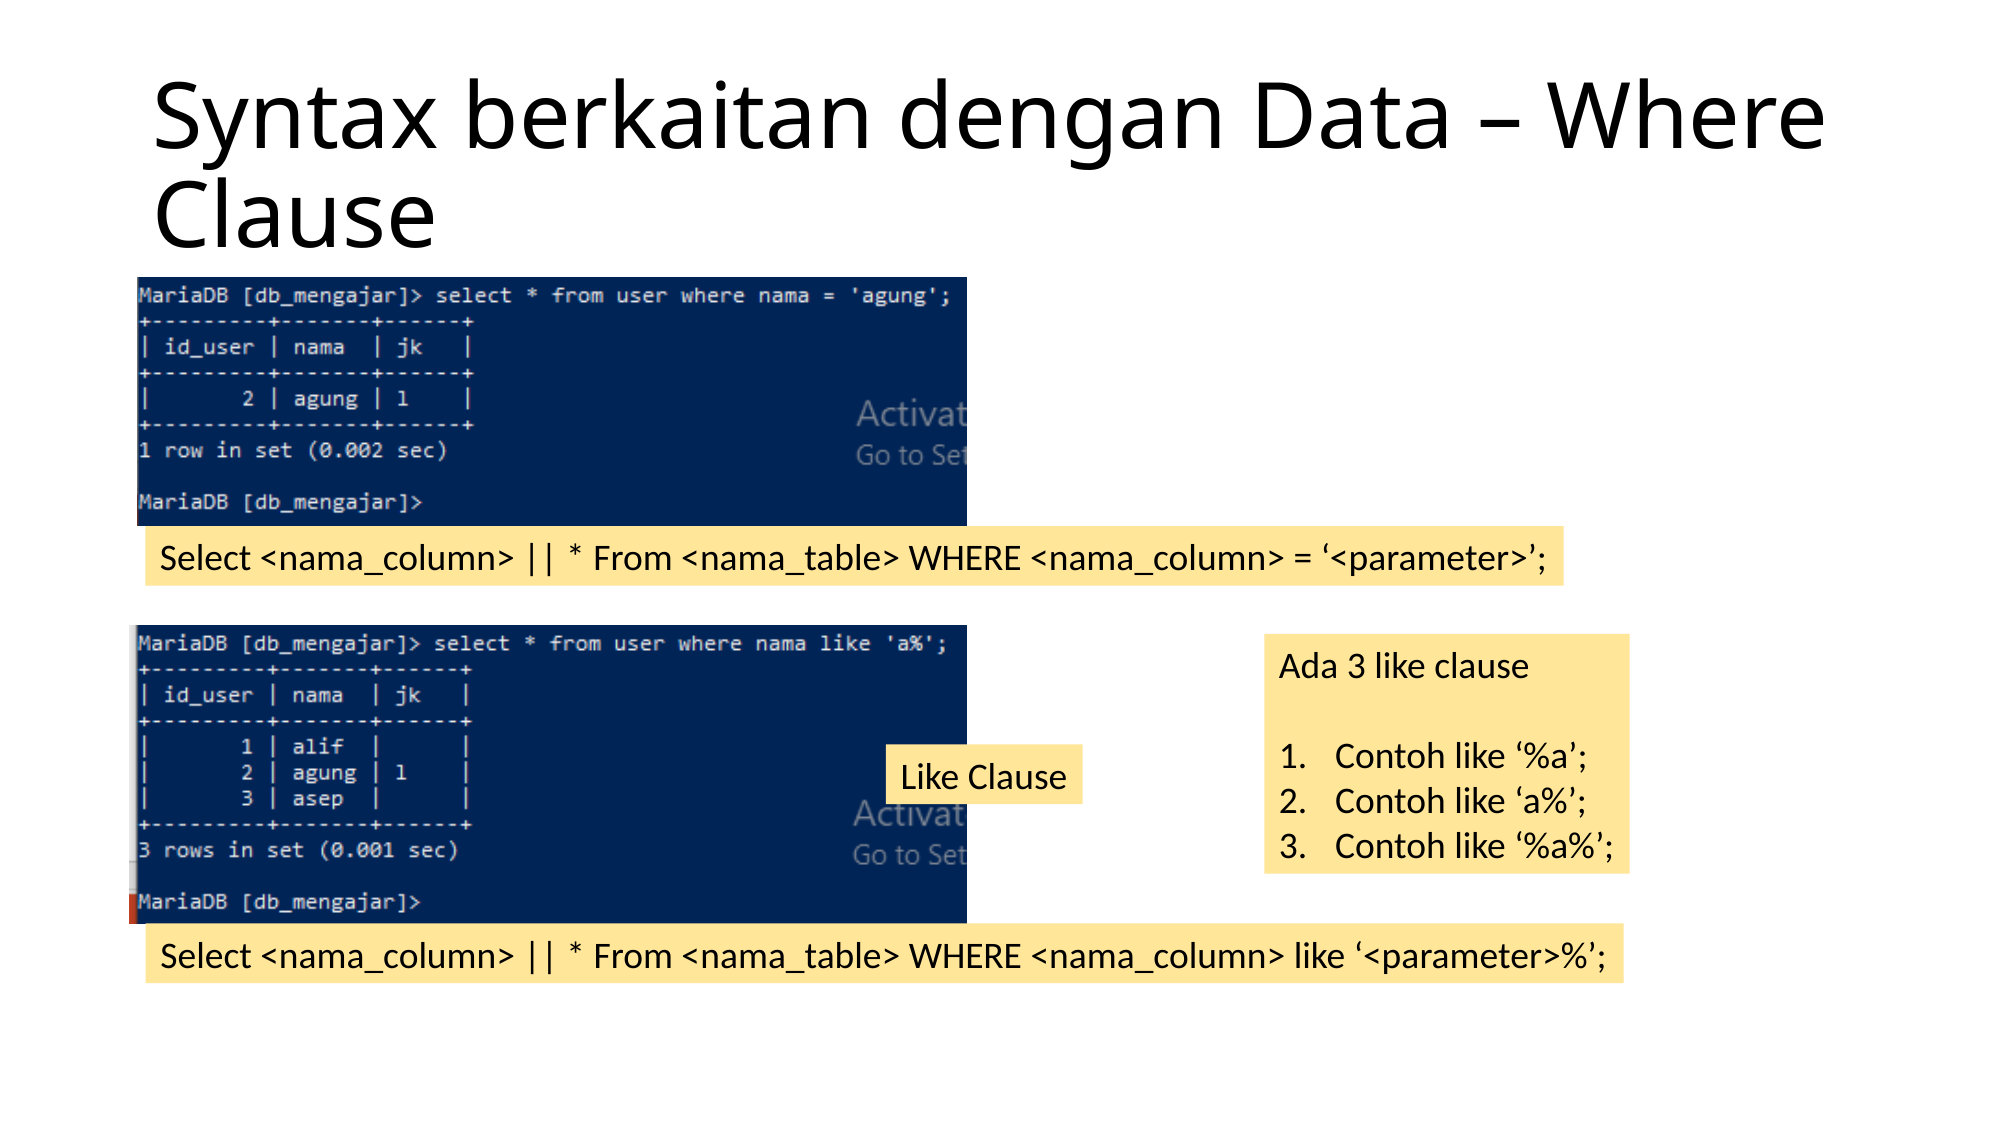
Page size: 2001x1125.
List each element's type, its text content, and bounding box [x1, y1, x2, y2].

title Syntax berkaitan dengan Data – Where Clause [137, 59, 1863, 278]
picture [137, 277, 967, 526]
picture [129, 625, 967, 924]
text_box Select <nama_column> || * From <nama_table> WHERE <nama_column> = ‘<parameter>’; [145, 526, 1564, 586]
text_box Ada 3 like clause Contoh like ‘%a’; Contoh like ‘a%’; Contoh like ‘%a%’; [1264, 633, 1630, 874]
text_box Like Clause [967, 744, 1083, 805]
text_box Select <nama_column> || * From <nama_table> WHERE <nama_column> like ‘<parameter>%’; [145, 923, 1624, 984]
